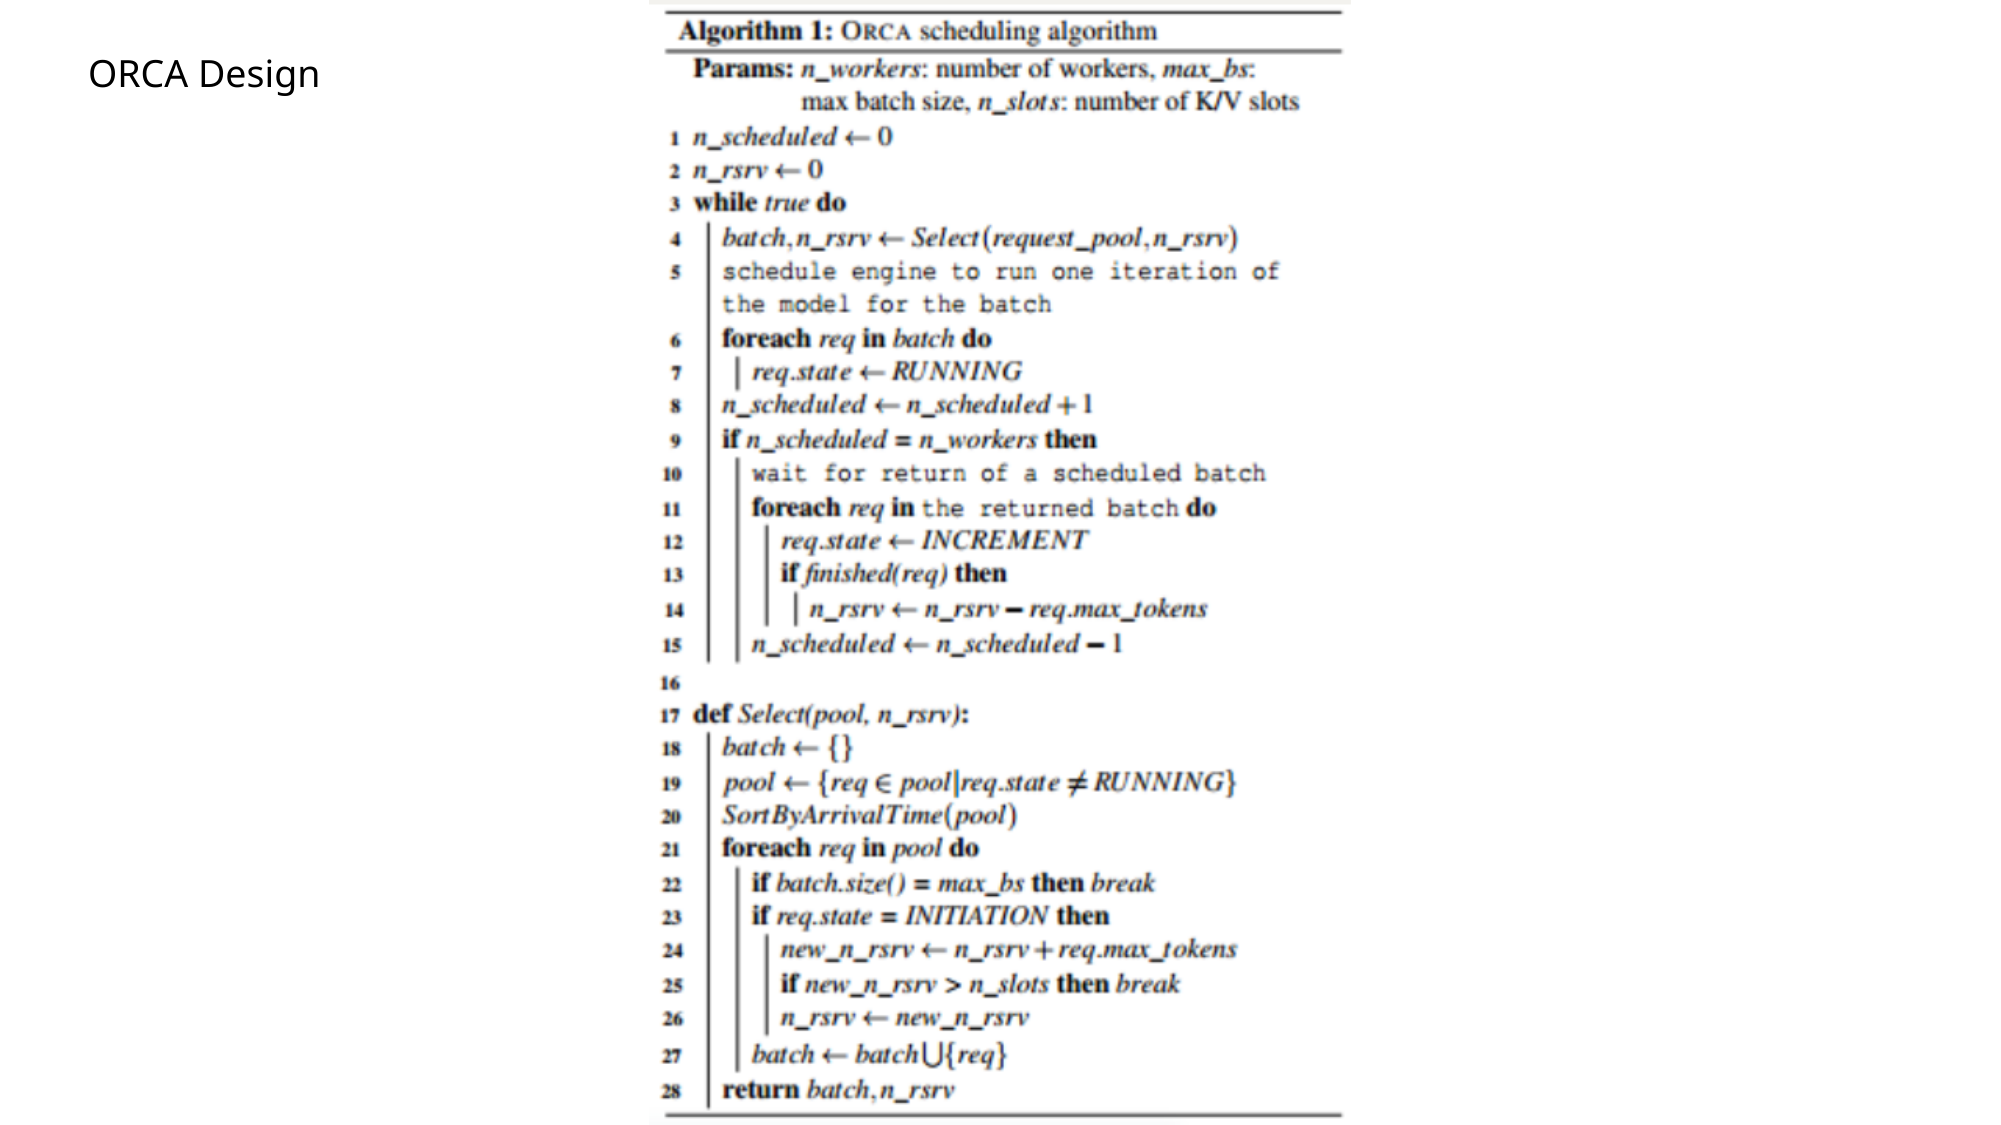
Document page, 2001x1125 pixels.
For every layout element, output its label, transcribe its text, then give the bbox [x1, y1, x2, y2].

text_box ORCA Design [73, 42, 649, 102]
picture [649, 0, 1351, 1125]
